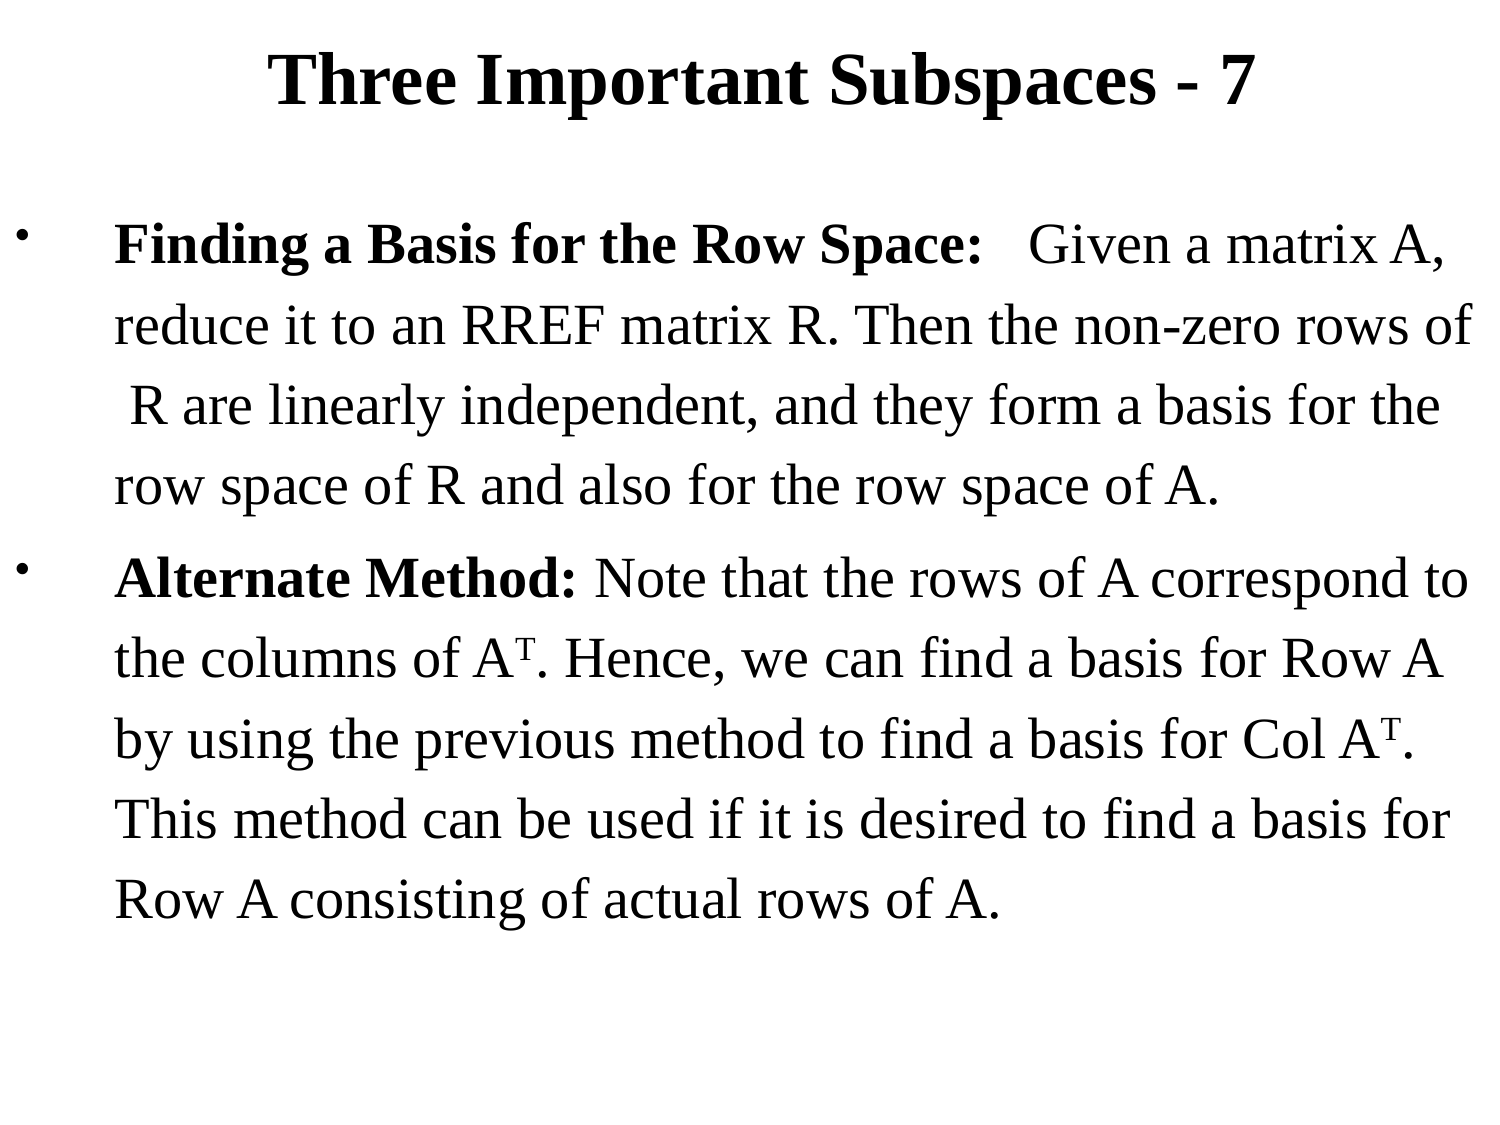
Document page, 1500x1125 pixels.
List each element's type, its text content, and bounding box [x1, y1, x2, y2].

list Finding a Basis for the Row Space: Given a matrix A, reduce it to an RREF matrix R. Then the non-zero rows of R are linearly independent, and they form a basis for the row space of R and also for the row space of A. Alternate Method: Note that the rows of A correspond to the columns of AT. Hence, we can find a basis for Row A by using the previous method to find a basis for Col AT. This method can be used if it is desired to find a basis for Row A consisting of actual rows of A. [0, 187, 1500, 1088]
title Three Important Subspaces - 7 [137, 0, 1388, 151]
